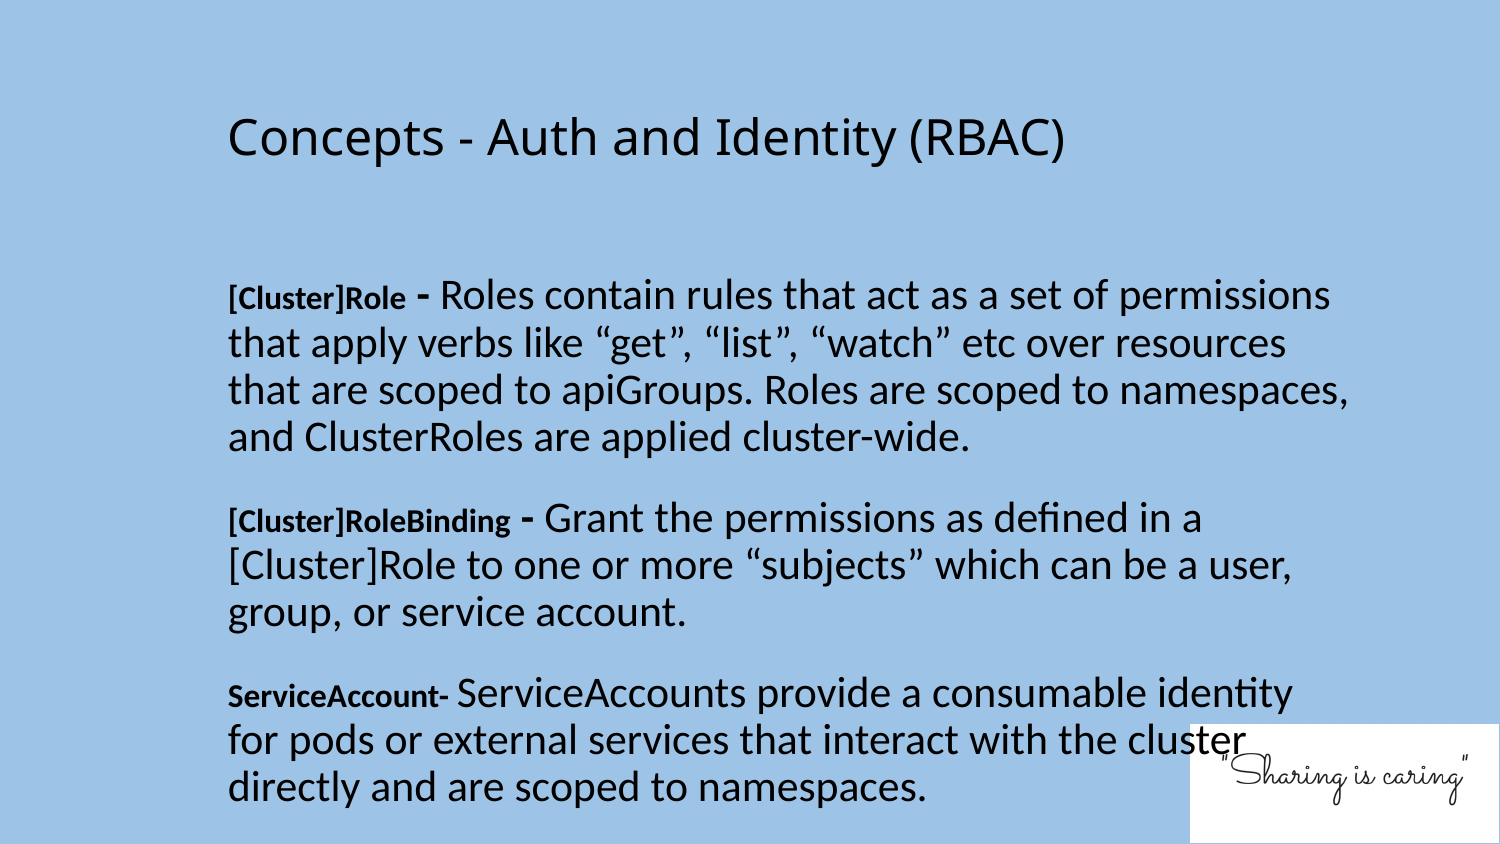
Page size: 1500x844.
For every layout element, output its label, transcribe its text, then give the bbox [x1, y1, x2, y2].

title Concepts - Auth and Identity (RBAC) [212, 64, 1368, 215]
list [Cluster]Role - Roles contain rules that act as a set of permissions that apply verbs like “get”, “list”, “watch” etc over resources that are scoped to apiGroups. Roles are scoped to namespaces, and ClusterRoles are applied cluster-wide. [Cluster]RoleBinding - Grant the permissions as defined in a [Cluster]Role to one or more “subjects” which can be a user, group, or service account. ServiceAccount- ServiceAccounts provide a consumable identity for pods or external services that interact with the cluster directly and are scoped to namespaces. [212, 257, 1368, 735]
picture [1190, 724, 1499, 843]
